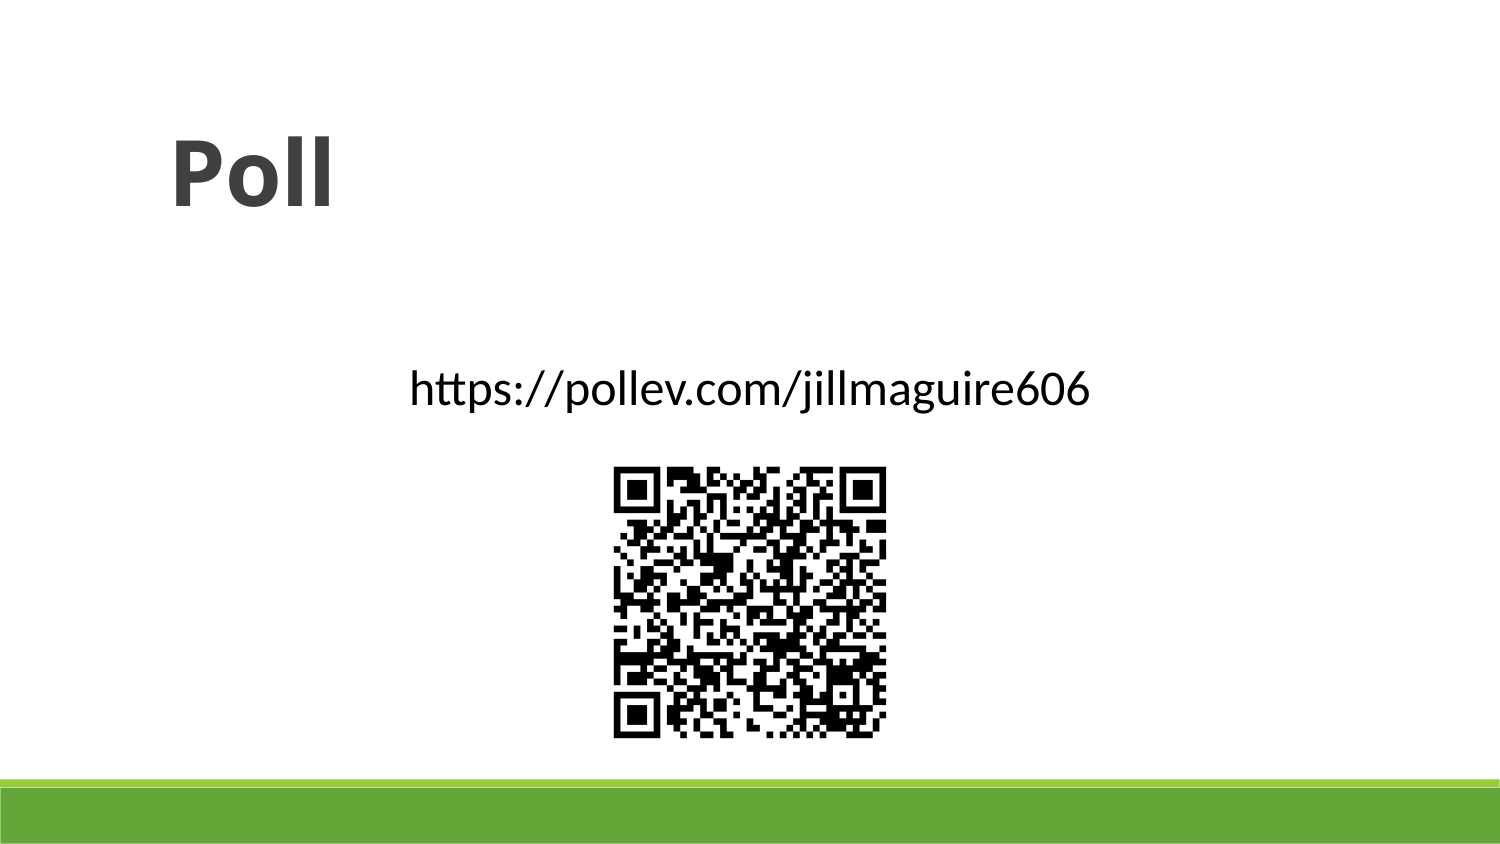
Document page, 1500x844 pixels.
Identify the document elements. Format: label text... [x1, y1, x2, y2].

picture [584, 436, 916, 768]
title Poll [154, 117, 540, 234]
text_box https://pollev.com/jillmaguire606 [374, 348, 1125, 424]
